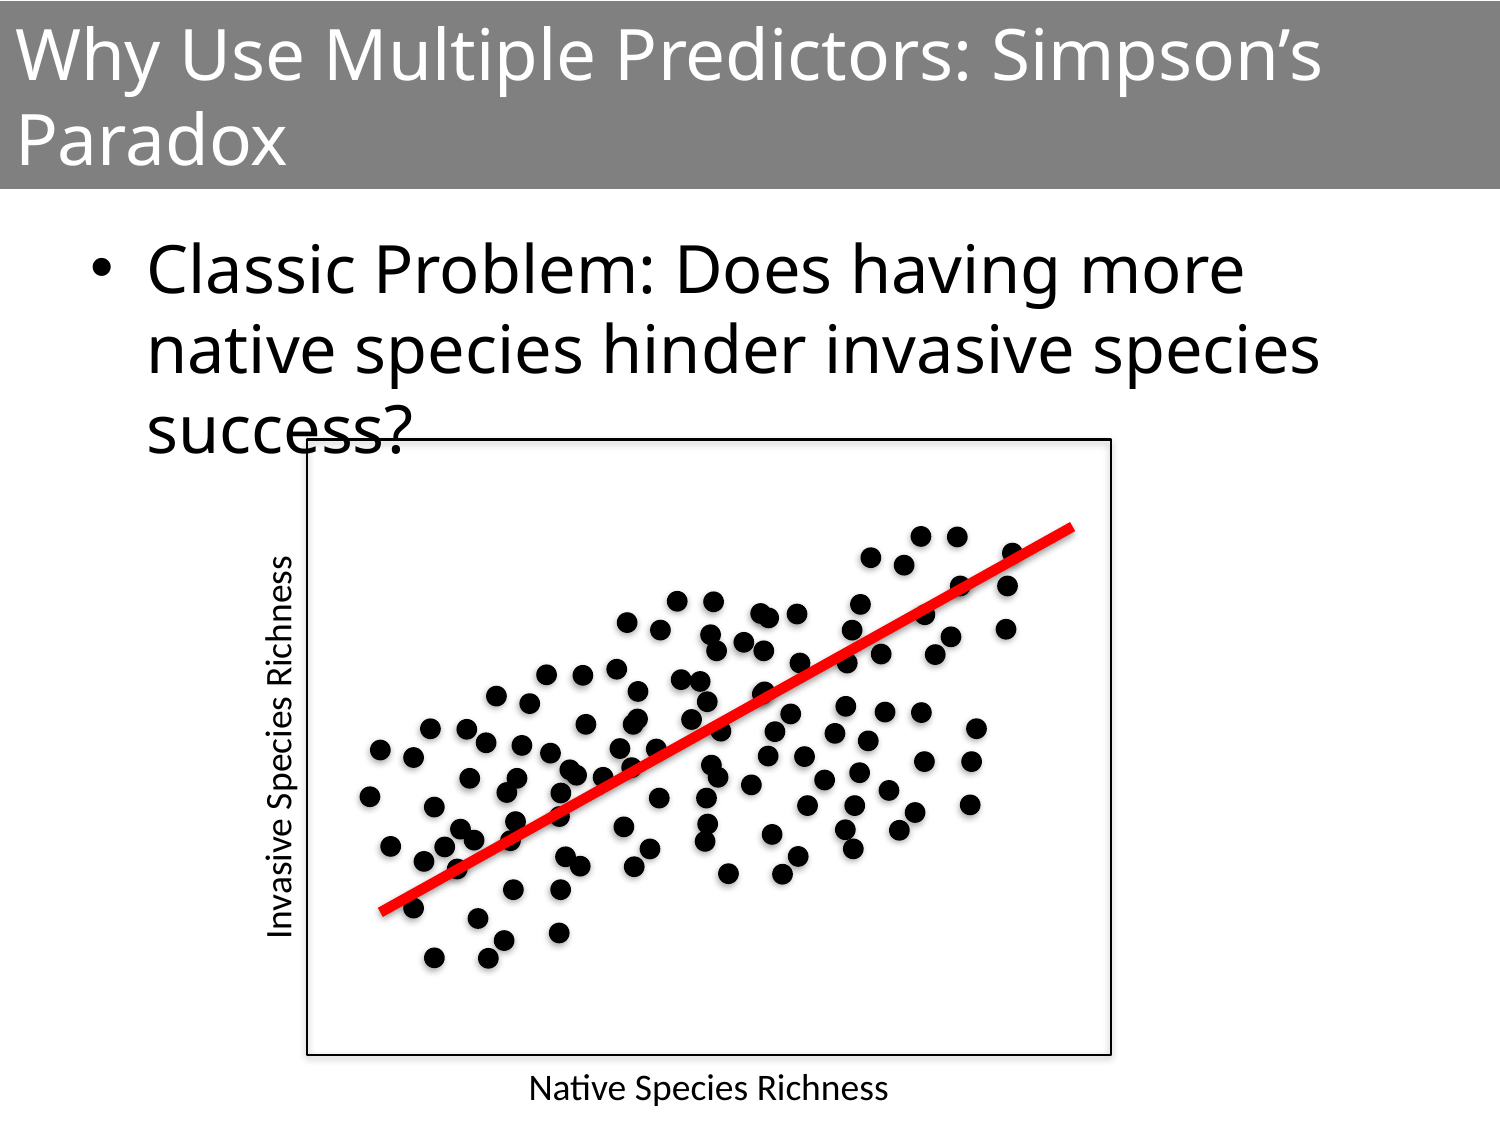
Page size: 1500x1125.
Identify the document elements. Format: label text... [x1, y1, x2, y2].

list Classic Problem: Does having more native species hinder invasive species success? [75, 219, 1425, 397]
title Why Use Multiple Predictors: Simpson’s Paradox [0, 1, 1500, 189]
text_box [246, 439, 1112, 1116]
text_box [379, 526, 1073, 913]
